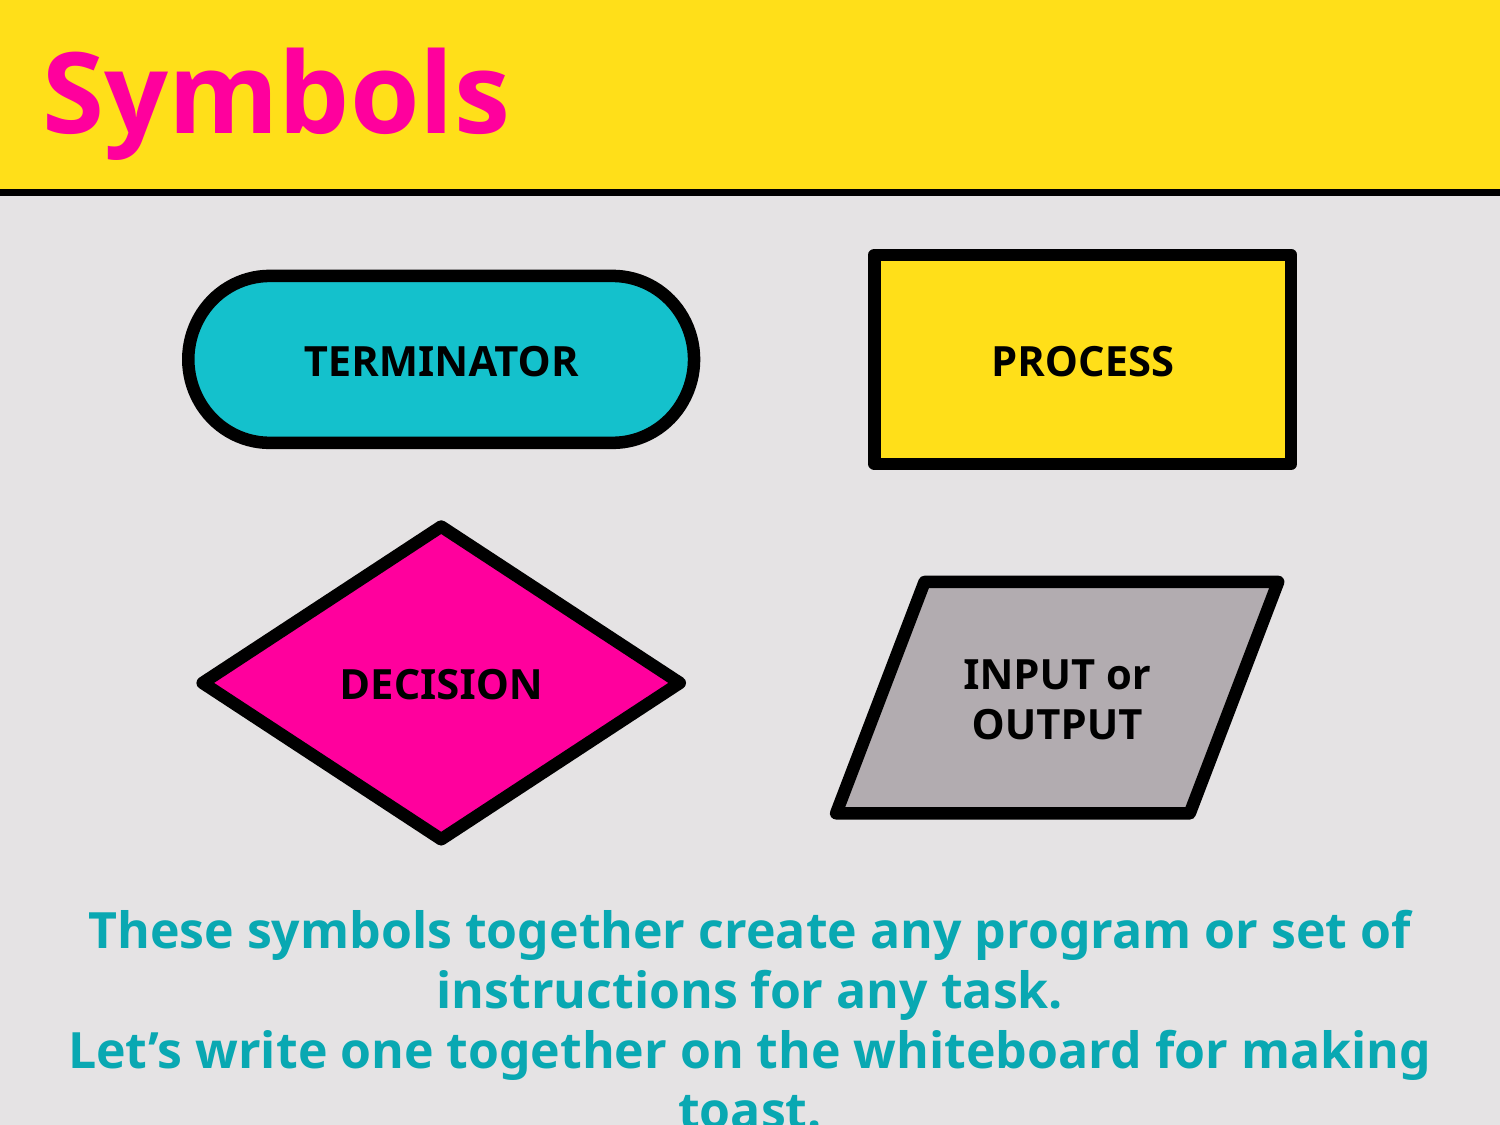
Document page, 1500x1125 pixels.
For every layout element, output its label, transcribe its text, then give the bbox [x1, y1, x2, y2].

text_box These symbols together create any program or set of instructions for any task. Let’s write one together on the whiteboard for making toast. [0, 891, 1500, 1125]
text_box INPUT or OUTPUT [836, 581, 1279, 814]
text_box TERMINATOR [188, 275, 695, 443]
text_box DECISION [202, 526, 680, 840]
text_box [0, 0, 1500, 189]
text_box Symbols [27, 13, 1413, 164]
text_box PROCESS [874, 254, 1292, 464]
